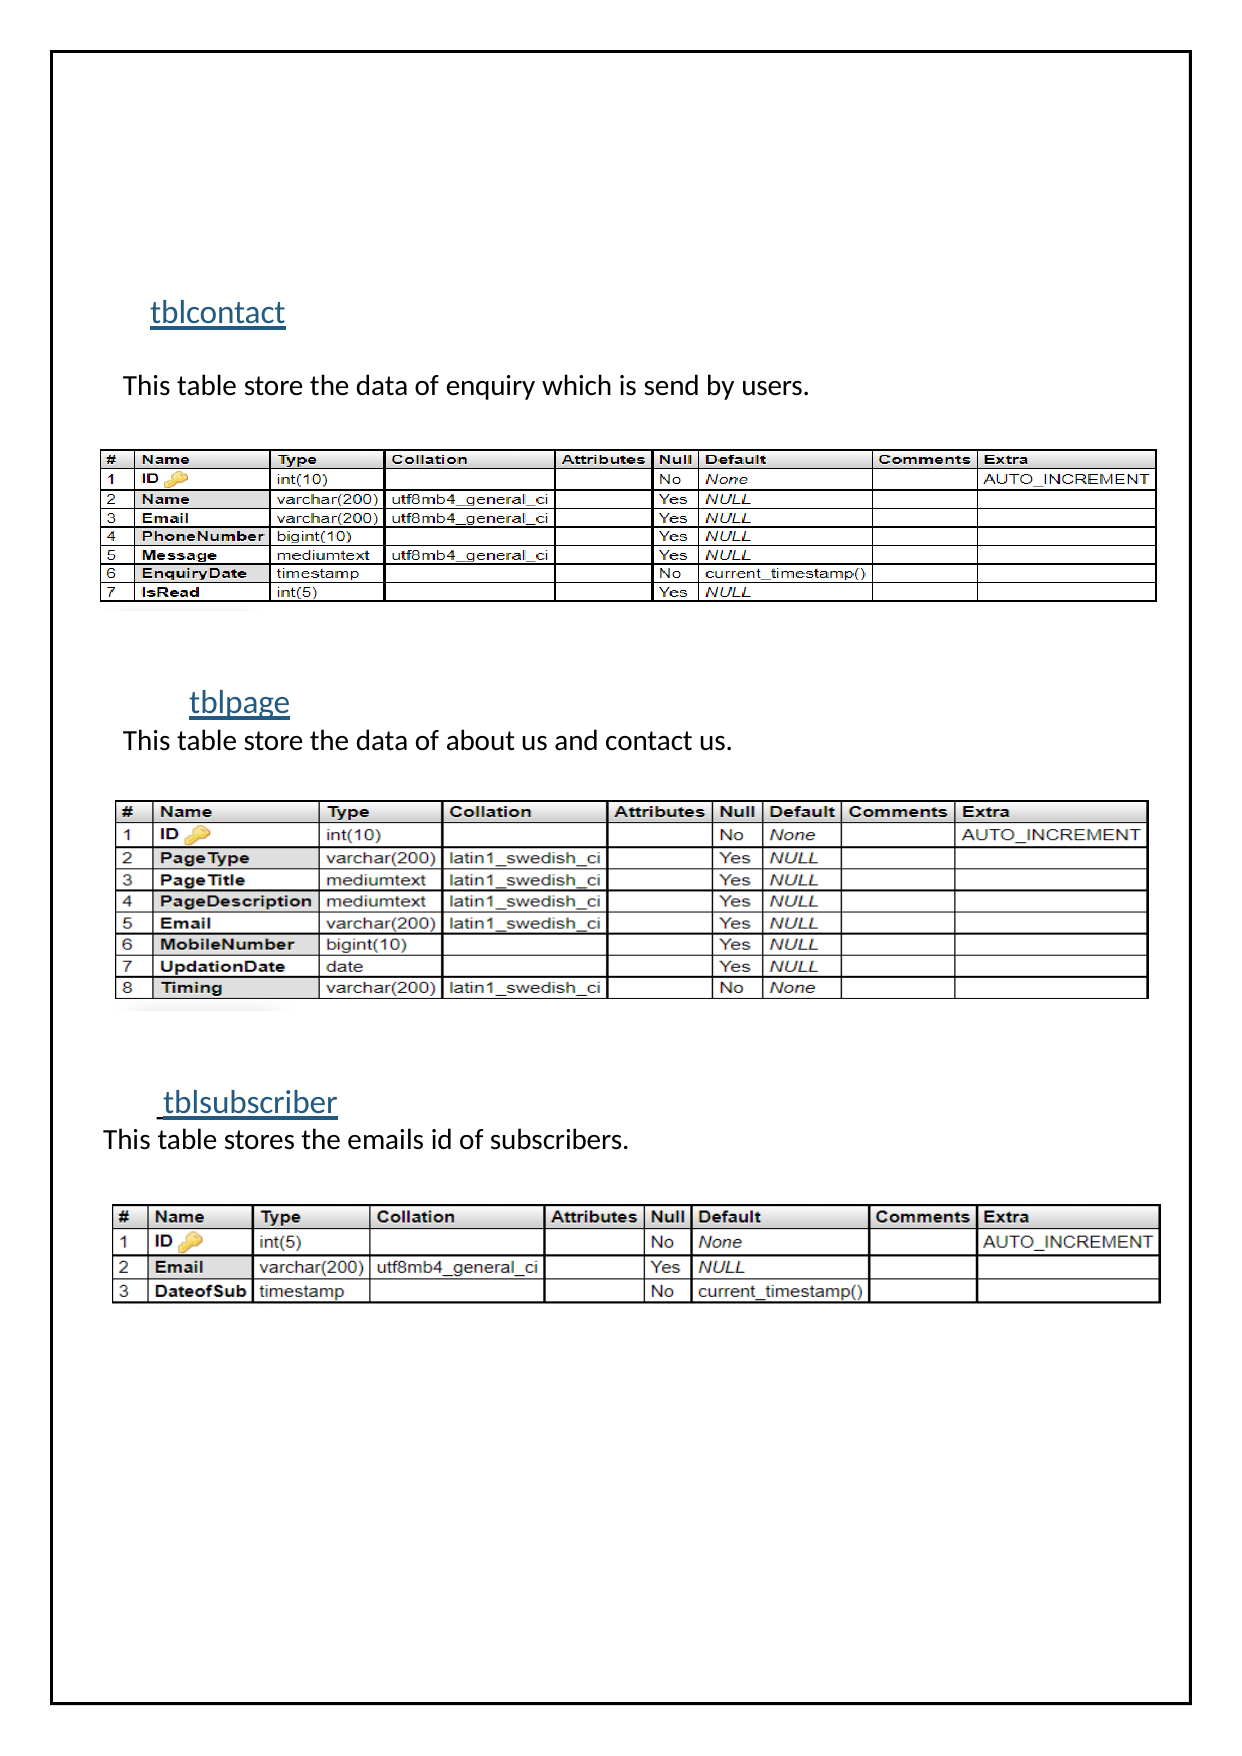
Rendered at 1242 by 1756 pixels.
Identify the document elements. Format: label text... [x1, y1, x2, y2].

text_box tblpage This table store the data of about us and contact us. [120, 678, 742, 757]
text_box [50, 50, 1192, 1706]
picture [112, 1204, 1161, 1309]
text_box tblcontact This table store the data of enquiry which is send by users. [120, 288, 819, 402]
picture [100, 448, 1157, 612]
text_box tblsubscriber This table stores the emails id of subscribers. [101, 1078, 637, 1156]
picture [115, 800, 1149, 1011]
